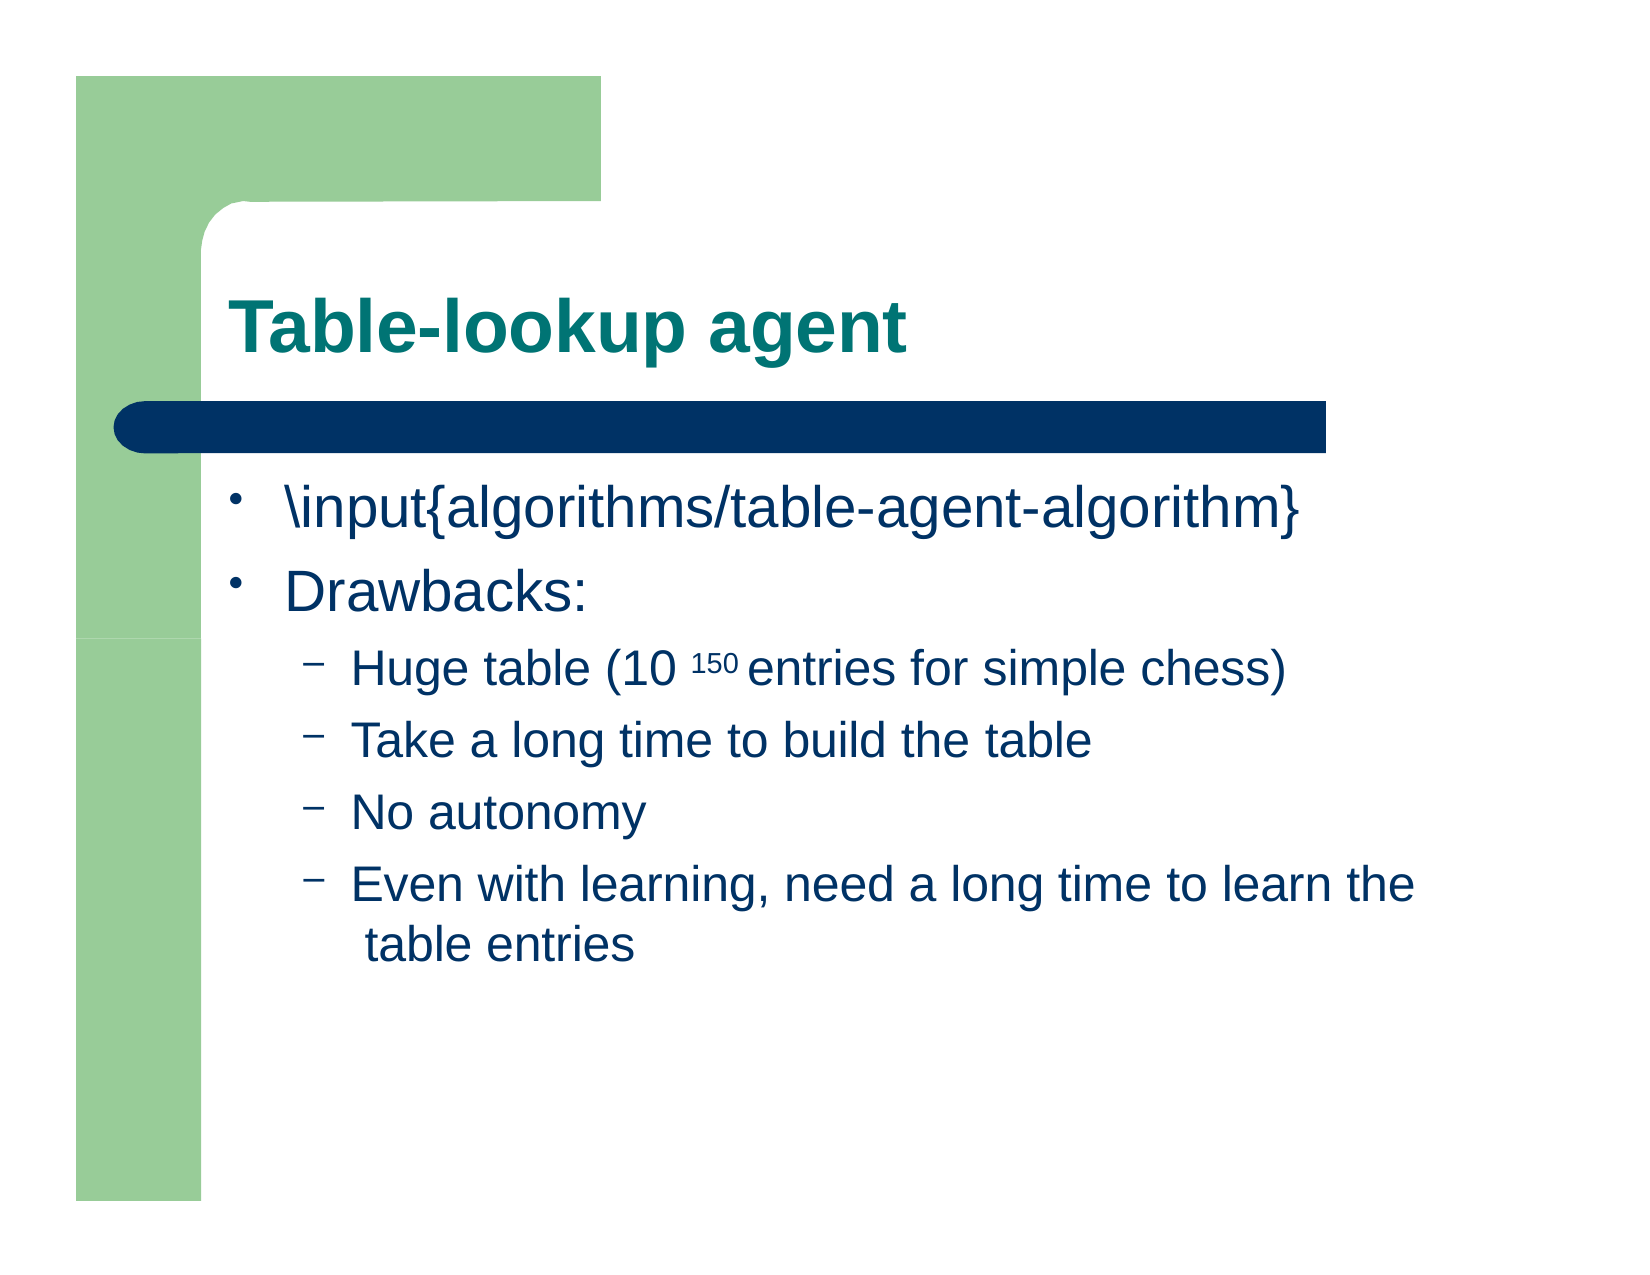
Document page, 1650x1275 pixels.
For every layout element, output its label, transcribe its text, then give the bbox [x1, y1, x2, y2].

text_box \input{algorithms/table-agent-algorithm} Drawbacks: Huge table (10 150 entries for simple chess) Take a long time to build the table No autonomy Even with learning, need a long time to learn the table entries [222, 453, 1428, 972]
title Table-lookup agent [226, 274, 918, 453]
text_box [76, 638, 202, 1201]
